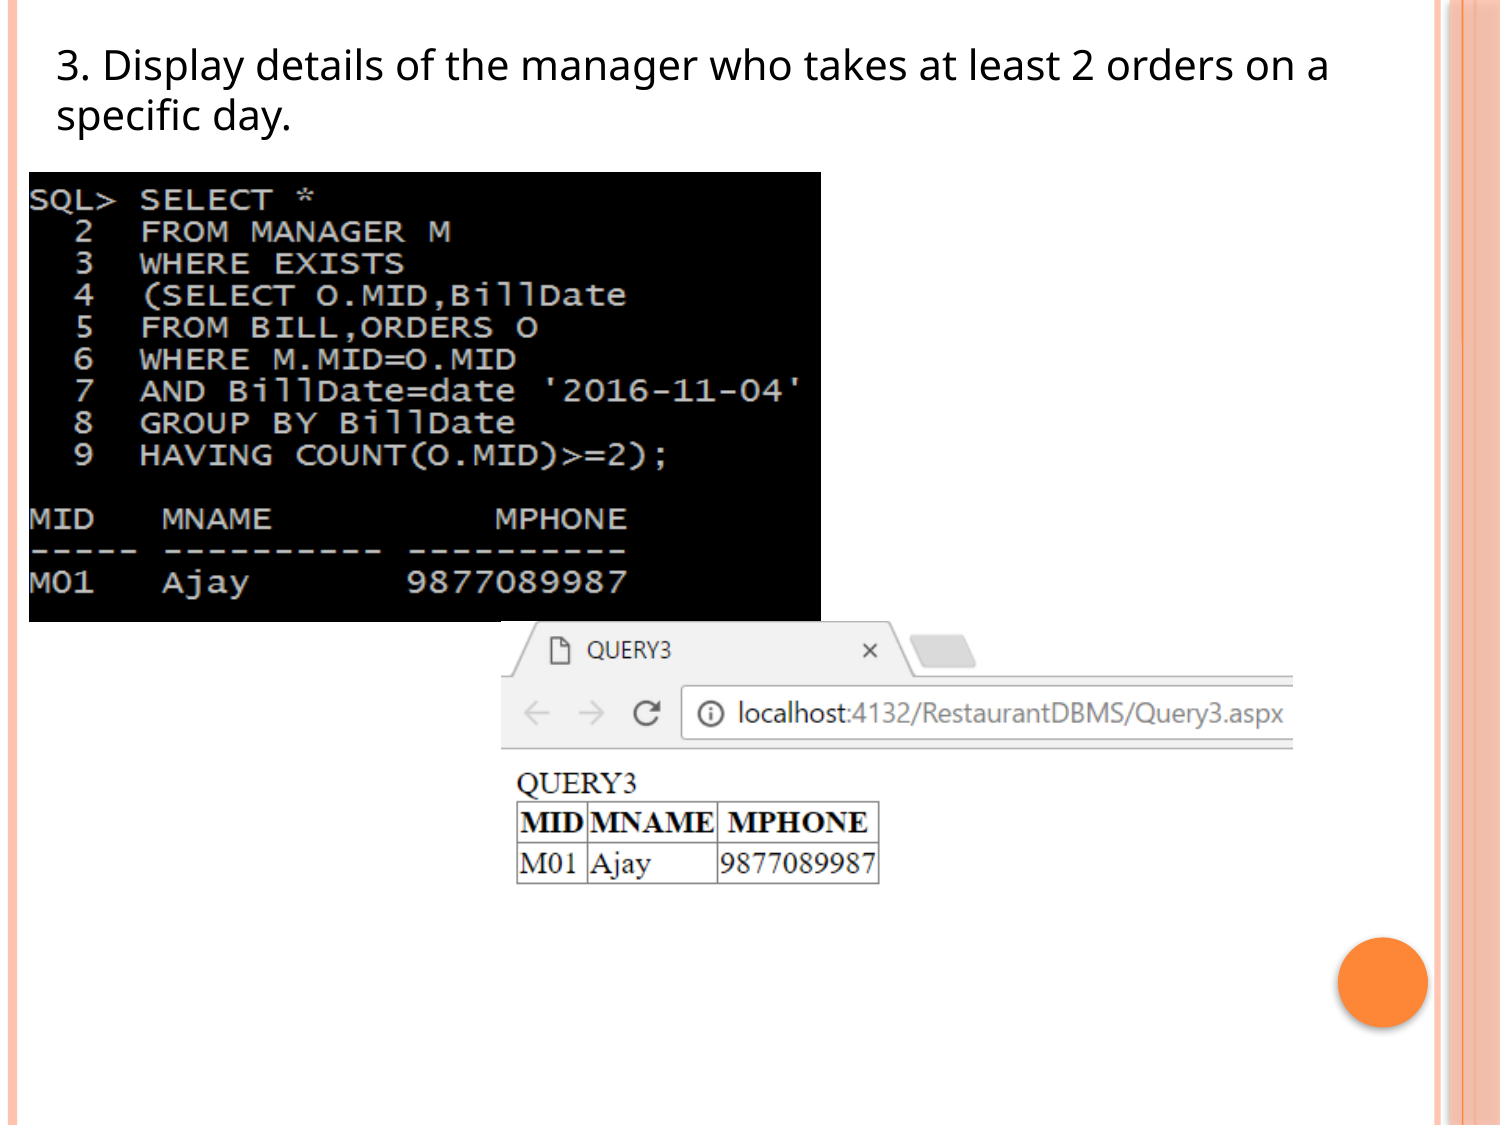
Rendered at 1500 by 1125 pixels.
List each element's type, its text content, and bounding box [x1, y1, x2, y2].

picture [28, 172, 1294, 898]
list 3. Display details of the manager who takes at least 2 orders on a specific day. [41, 30, 1412, 154]
